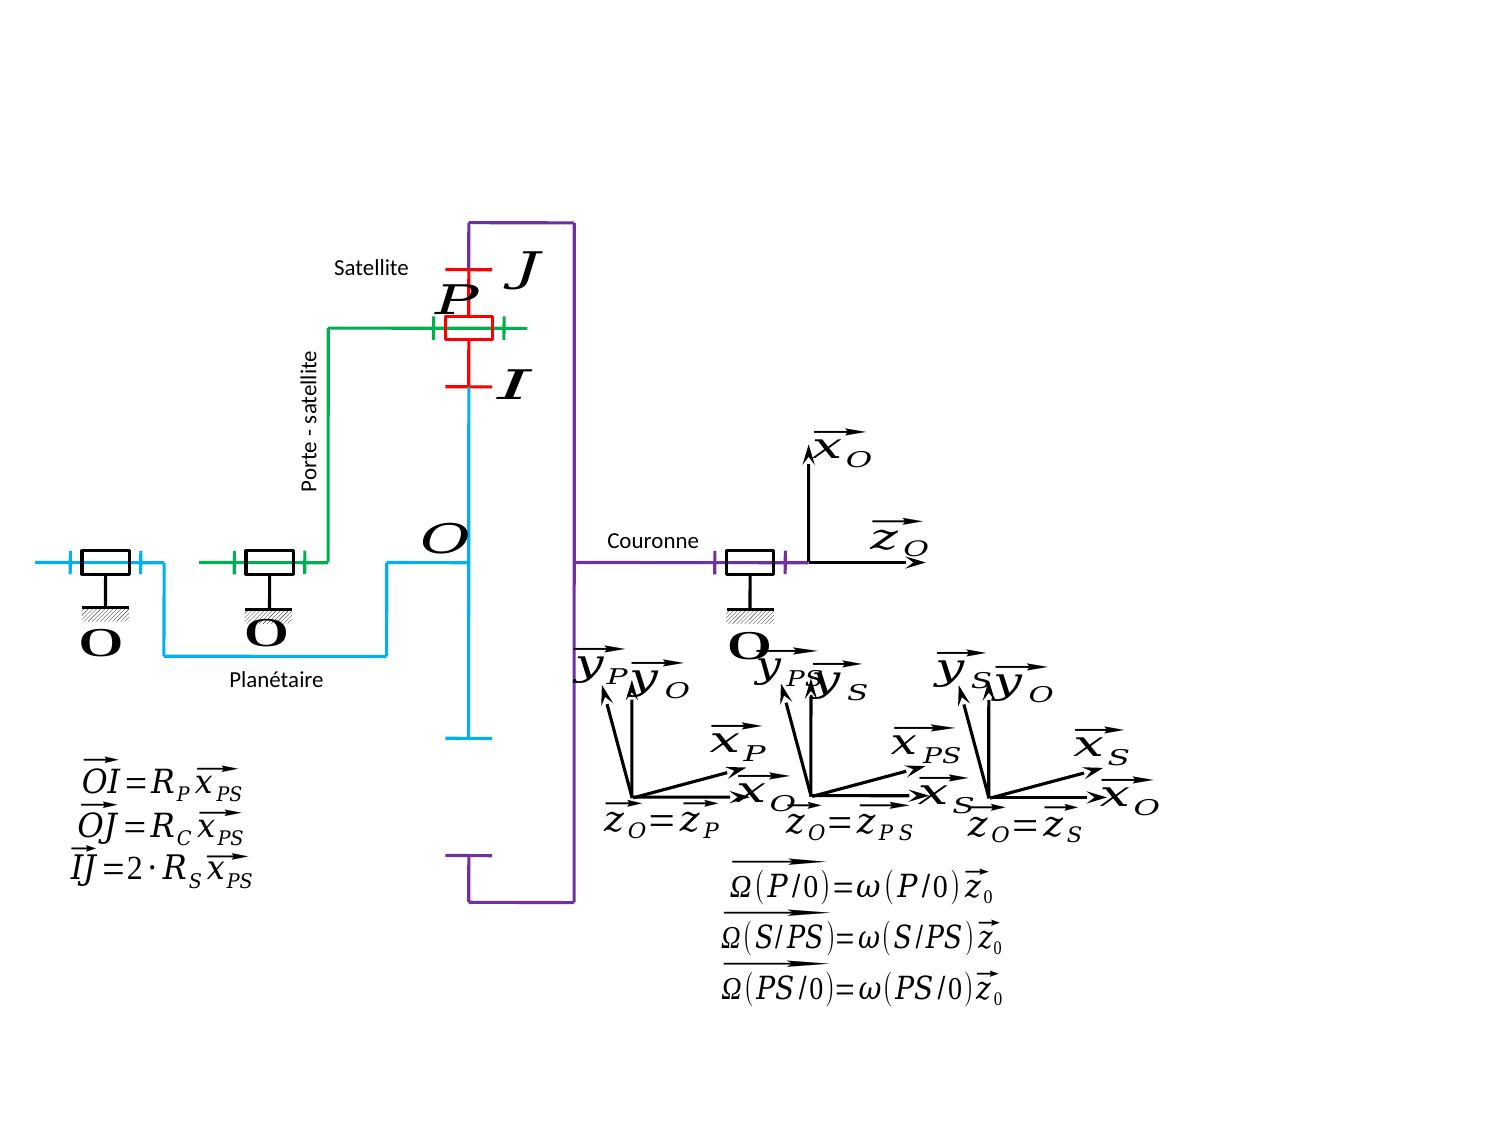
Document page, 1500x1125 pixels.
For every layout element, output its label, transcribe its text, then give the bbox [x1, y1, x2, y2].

text_box [243, 608, 294, 626]
text_box [443, 338, 495, 342]
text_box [810, 678, 930, 796]
text_box [724, 608, 776, 626]
text_box [80, 611, 131, 624]
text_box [793, 665, 913, 784]
text_box [80, 549, 131, 560]
text_box Planétaire [214, 666, 339, 700]
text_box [988, 679, 1108, 798]
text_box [971, 667, 1091, 786]
text_box [724, 549, 776, 559]
text_box [244, 549, 295, 559]
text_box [614, 667, 734, 785]
text_box Porte - satellite [286, 335, 329, 444]
text_box Porte - satellite [286, 454, 329, 507]
text_box [80, 572, 131, 576]
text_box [631, 679, 751, 798]
text_box [443, 314, 495, 326]
text_box Satellite [319, 245, 425, 288]
text_box Couronne [592, 518, 715, 559]
